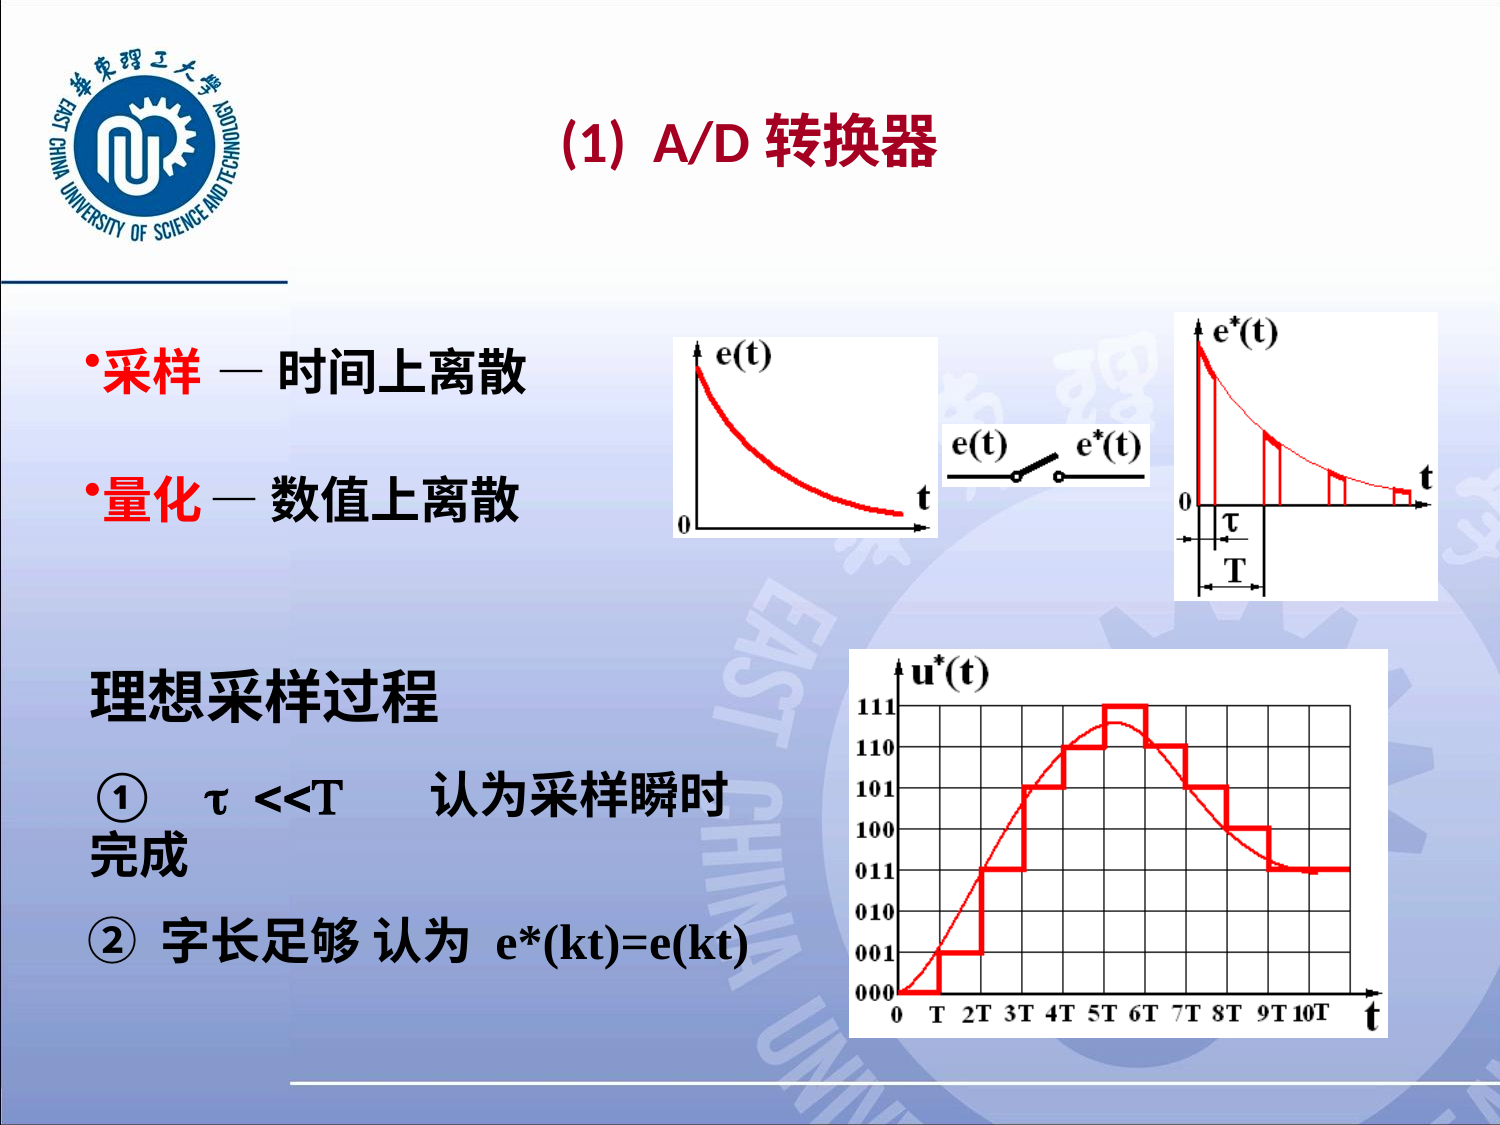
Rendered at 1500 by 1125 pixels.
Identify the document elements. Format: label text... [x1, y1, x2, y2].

text_box ① t <<T 认为采样瞬时完成 [75, 785, 775, 863]
text_box 量化 — 数值上离散 [70, 456, 571, 535]
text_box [673, 337, 938, 538]
text_box ② 字长足够 认为 e*(kt)=e(kt) [72, 897, 811, 975]
title (1) A/D转换器 [74, 44, 1426, 233]
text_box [1174, 312, 1438, 601]
picture [0, 0, 1500, 1125]
text_box 采样 — 时间上离散 [70, 328, 571, 406]
text_box 理想采样过程 [75, 656, 475, 734]
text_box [849, 649, 1388, 1038]
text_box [942, 424, 1151, 488]
